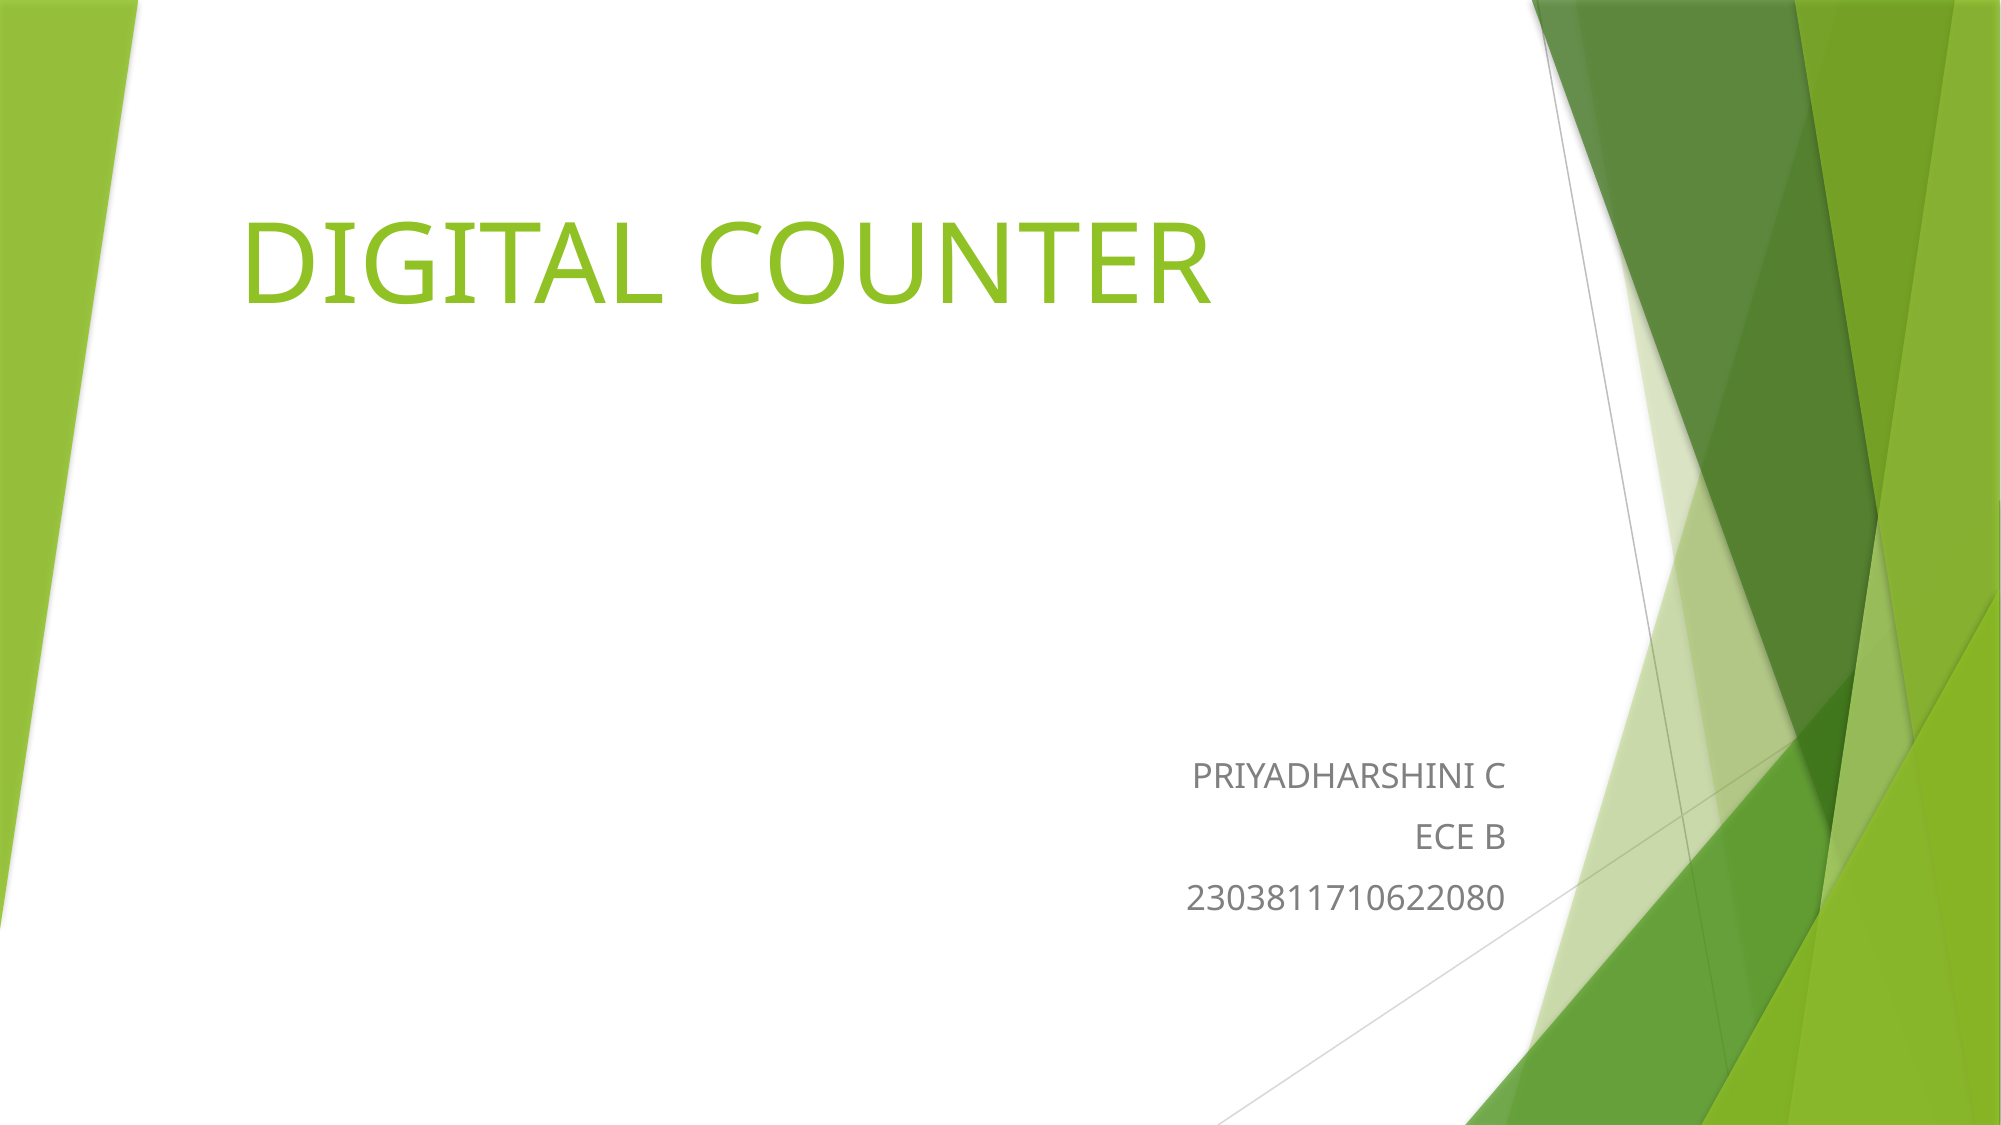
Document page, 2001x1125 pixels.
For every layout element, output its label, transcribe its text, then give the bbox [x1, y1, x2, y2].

subtitle PRIYADHARSHINI C ECE B 2303811710622080 [247, 746, 1522, 927]
title DIGITAL COUNTER [223, 63, 1498, 334]
